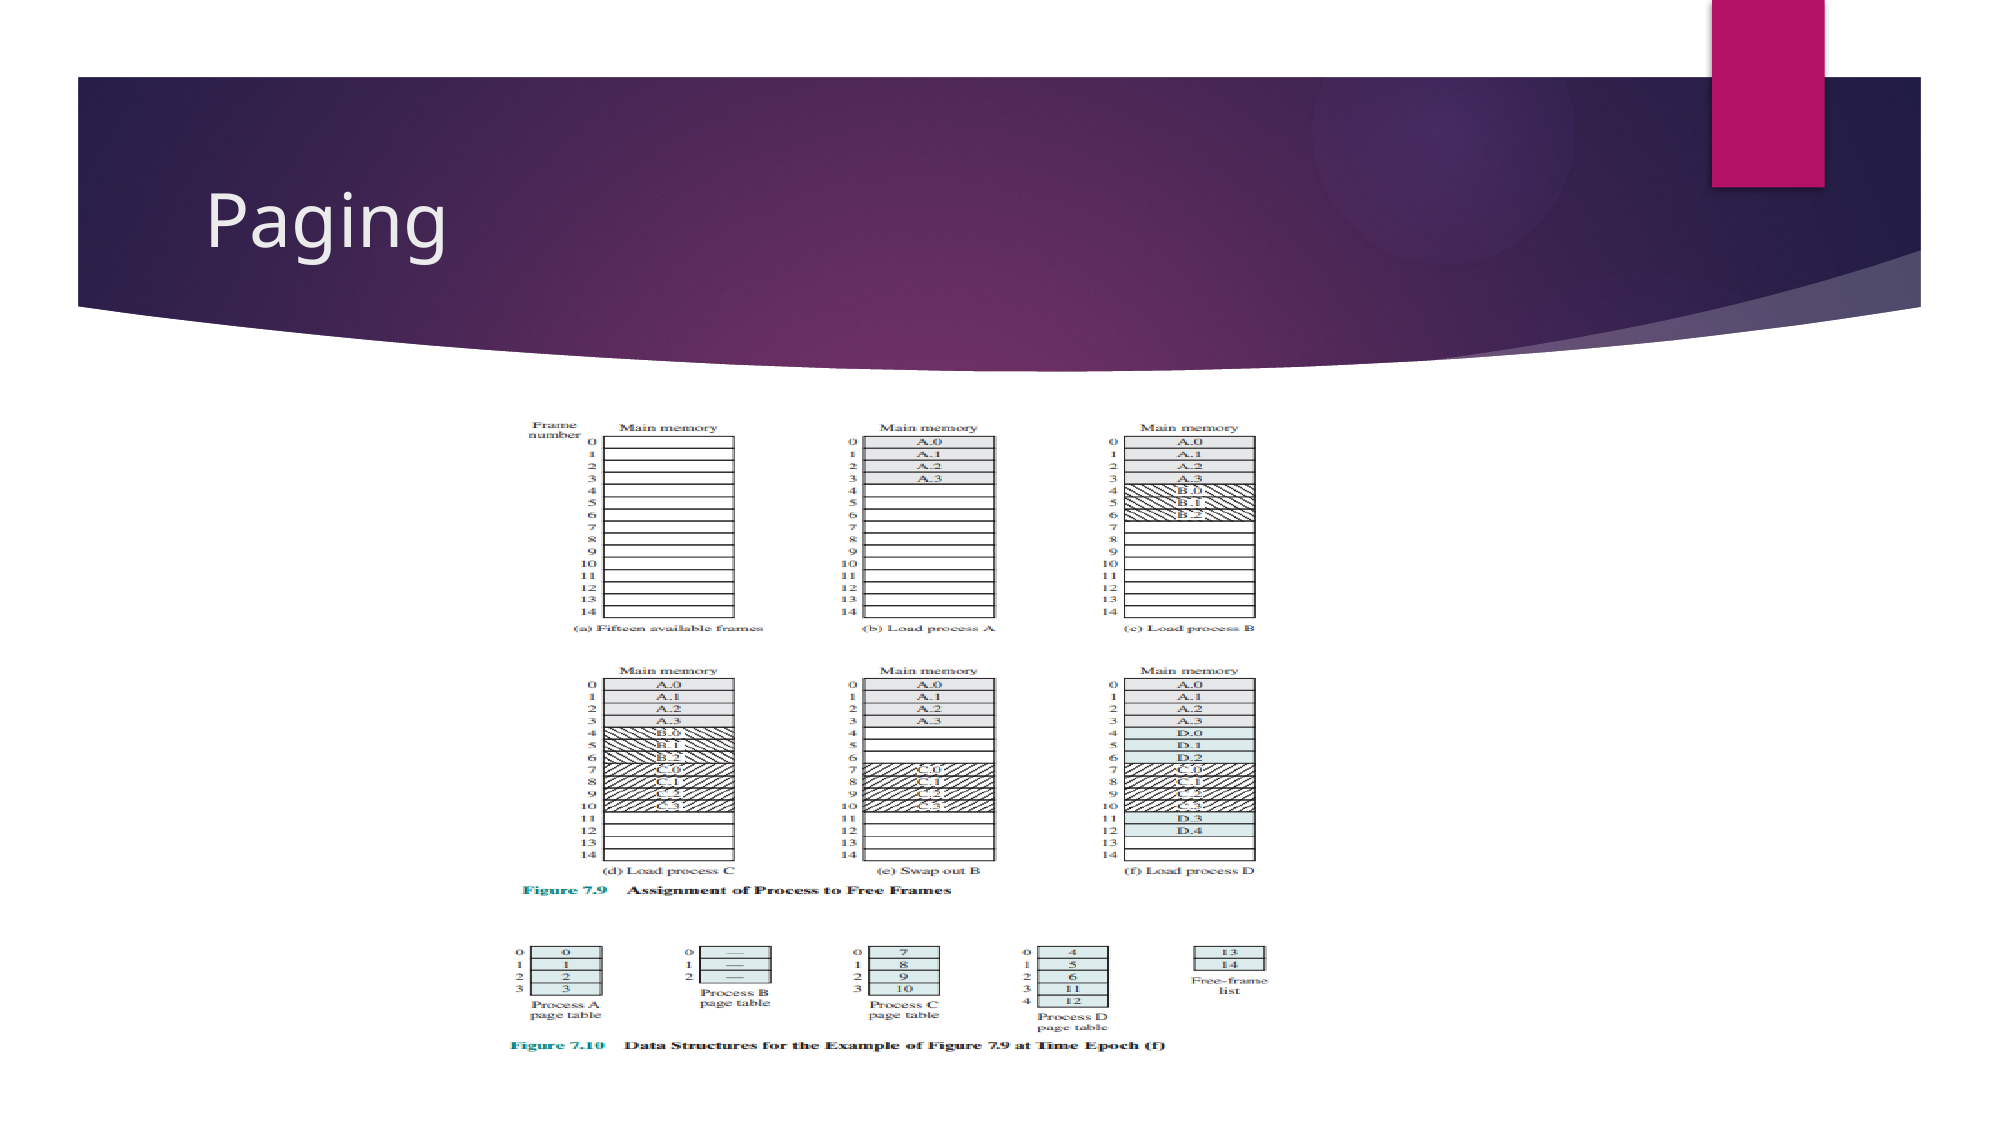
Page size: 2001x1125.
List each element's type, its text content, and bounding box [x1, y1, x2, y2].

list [500, 409, 1283, 1058]
title Paging [189, 159, 1627, 276]
